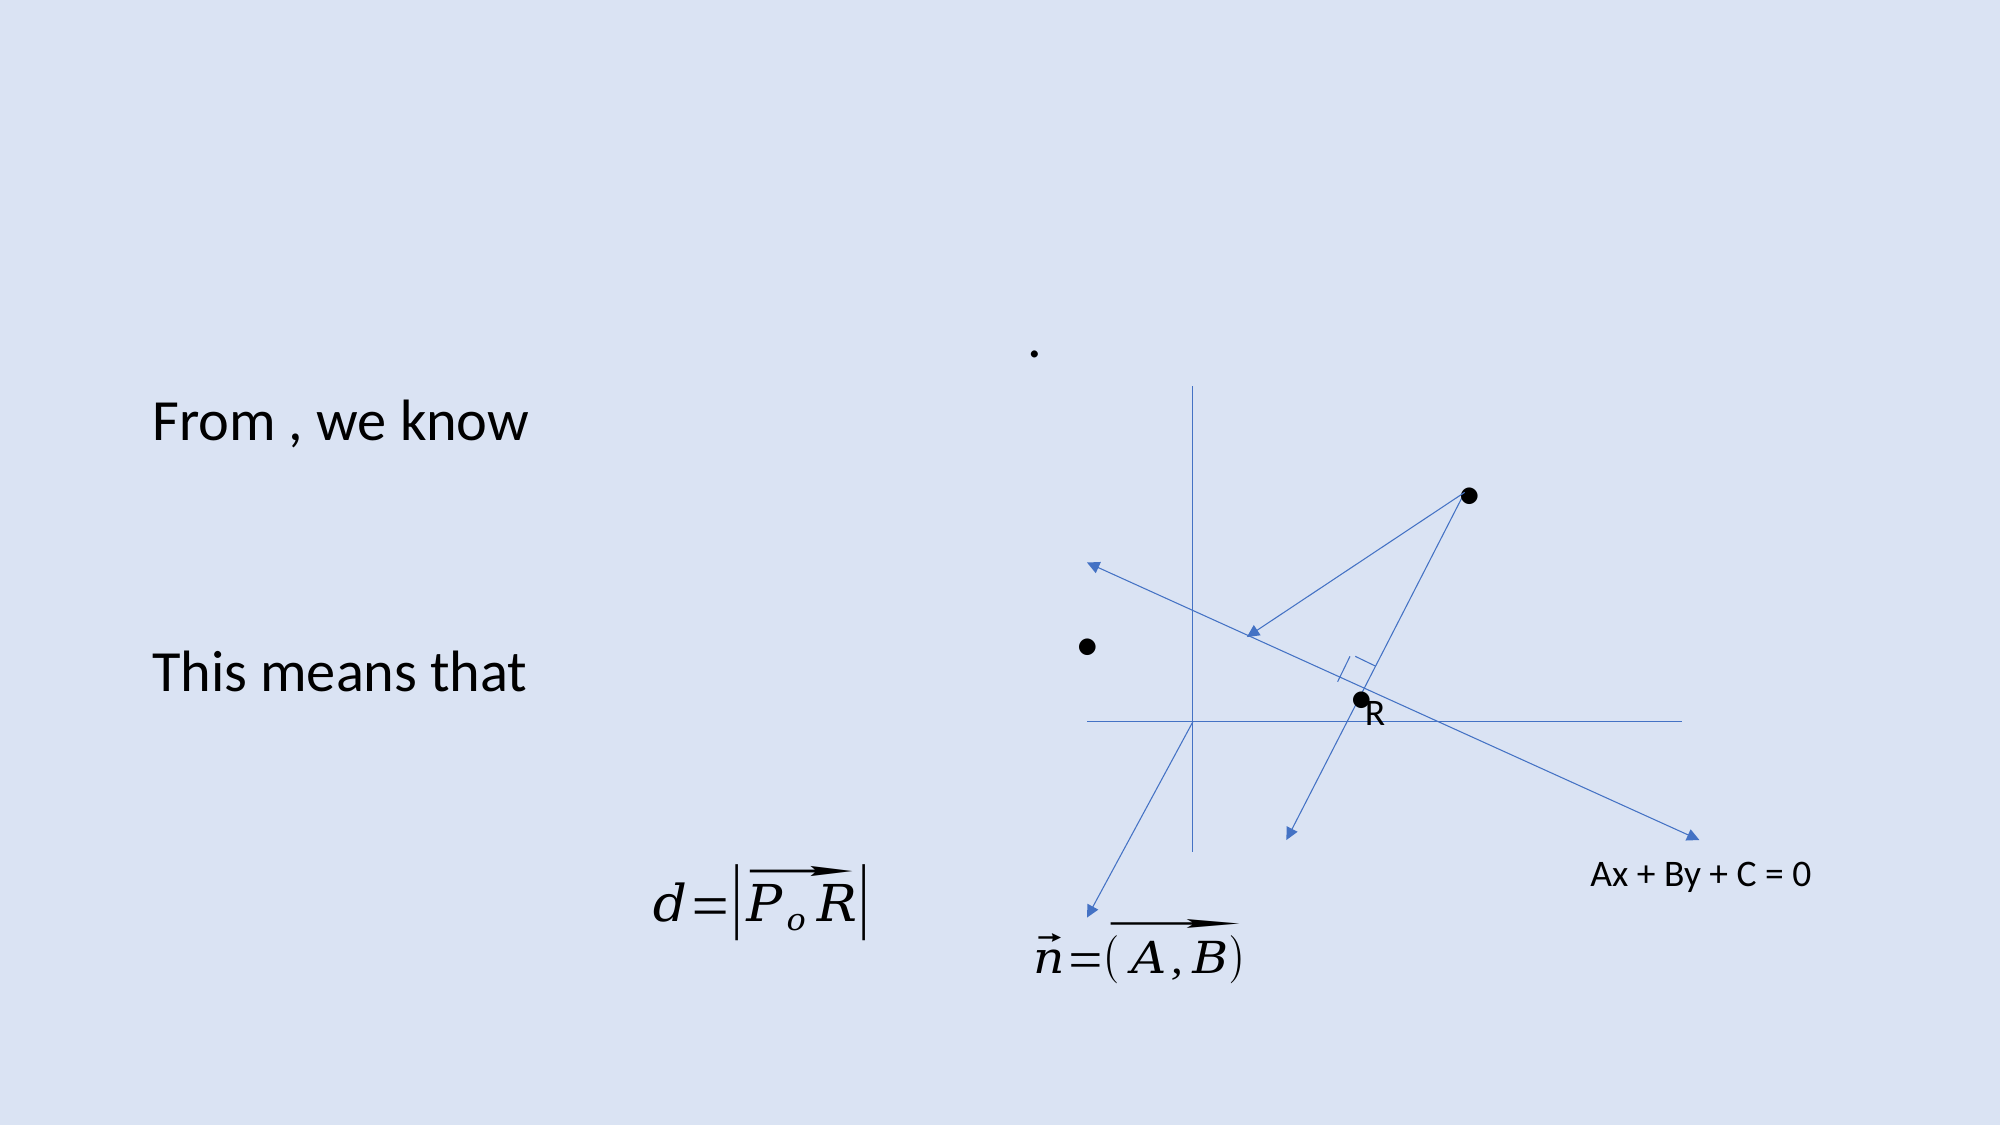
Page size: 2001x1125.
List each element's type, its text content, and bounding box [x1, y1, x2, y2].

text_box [1246, 492, 1465, 637]
text_box Ax + By + C = 0 [1575, 841, 1936, 902]
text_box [1087, 562, 1286, 840]
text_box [1355, 656, 1376, 667]
list . [1012, 299, 1863, 1014]
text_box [1286, 637, 1465, 840]
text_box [1465, 562, 1700, 840]
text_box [1087, 721, 1193, 918]
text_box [1337, 656, 1350, 682]
